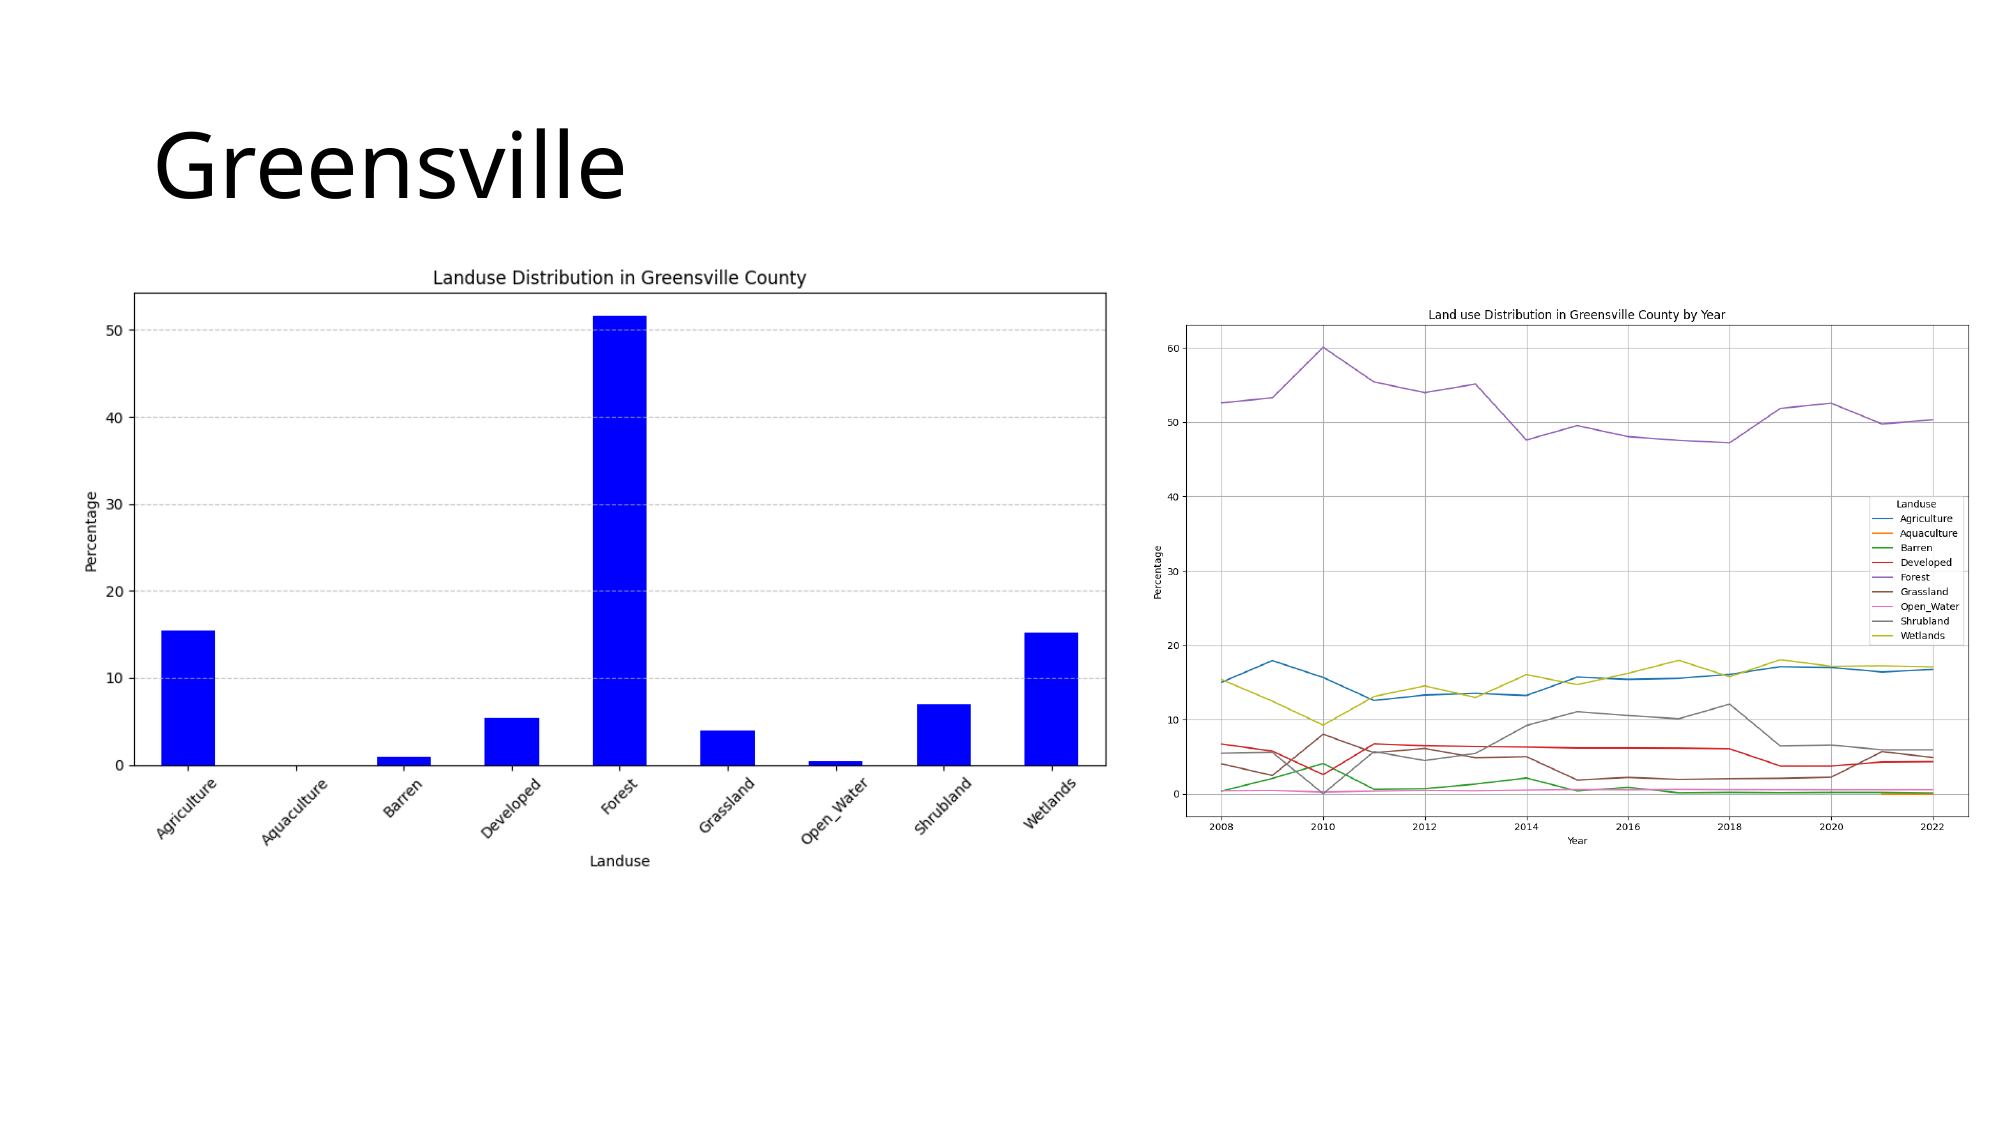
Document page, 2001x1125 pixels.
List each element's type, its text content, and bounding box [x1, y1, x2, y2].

picture [1146, 302, 1976, 853]
title Greensville [137, 59, 1863, 278]
picture [74, 259, 1115, 881]
